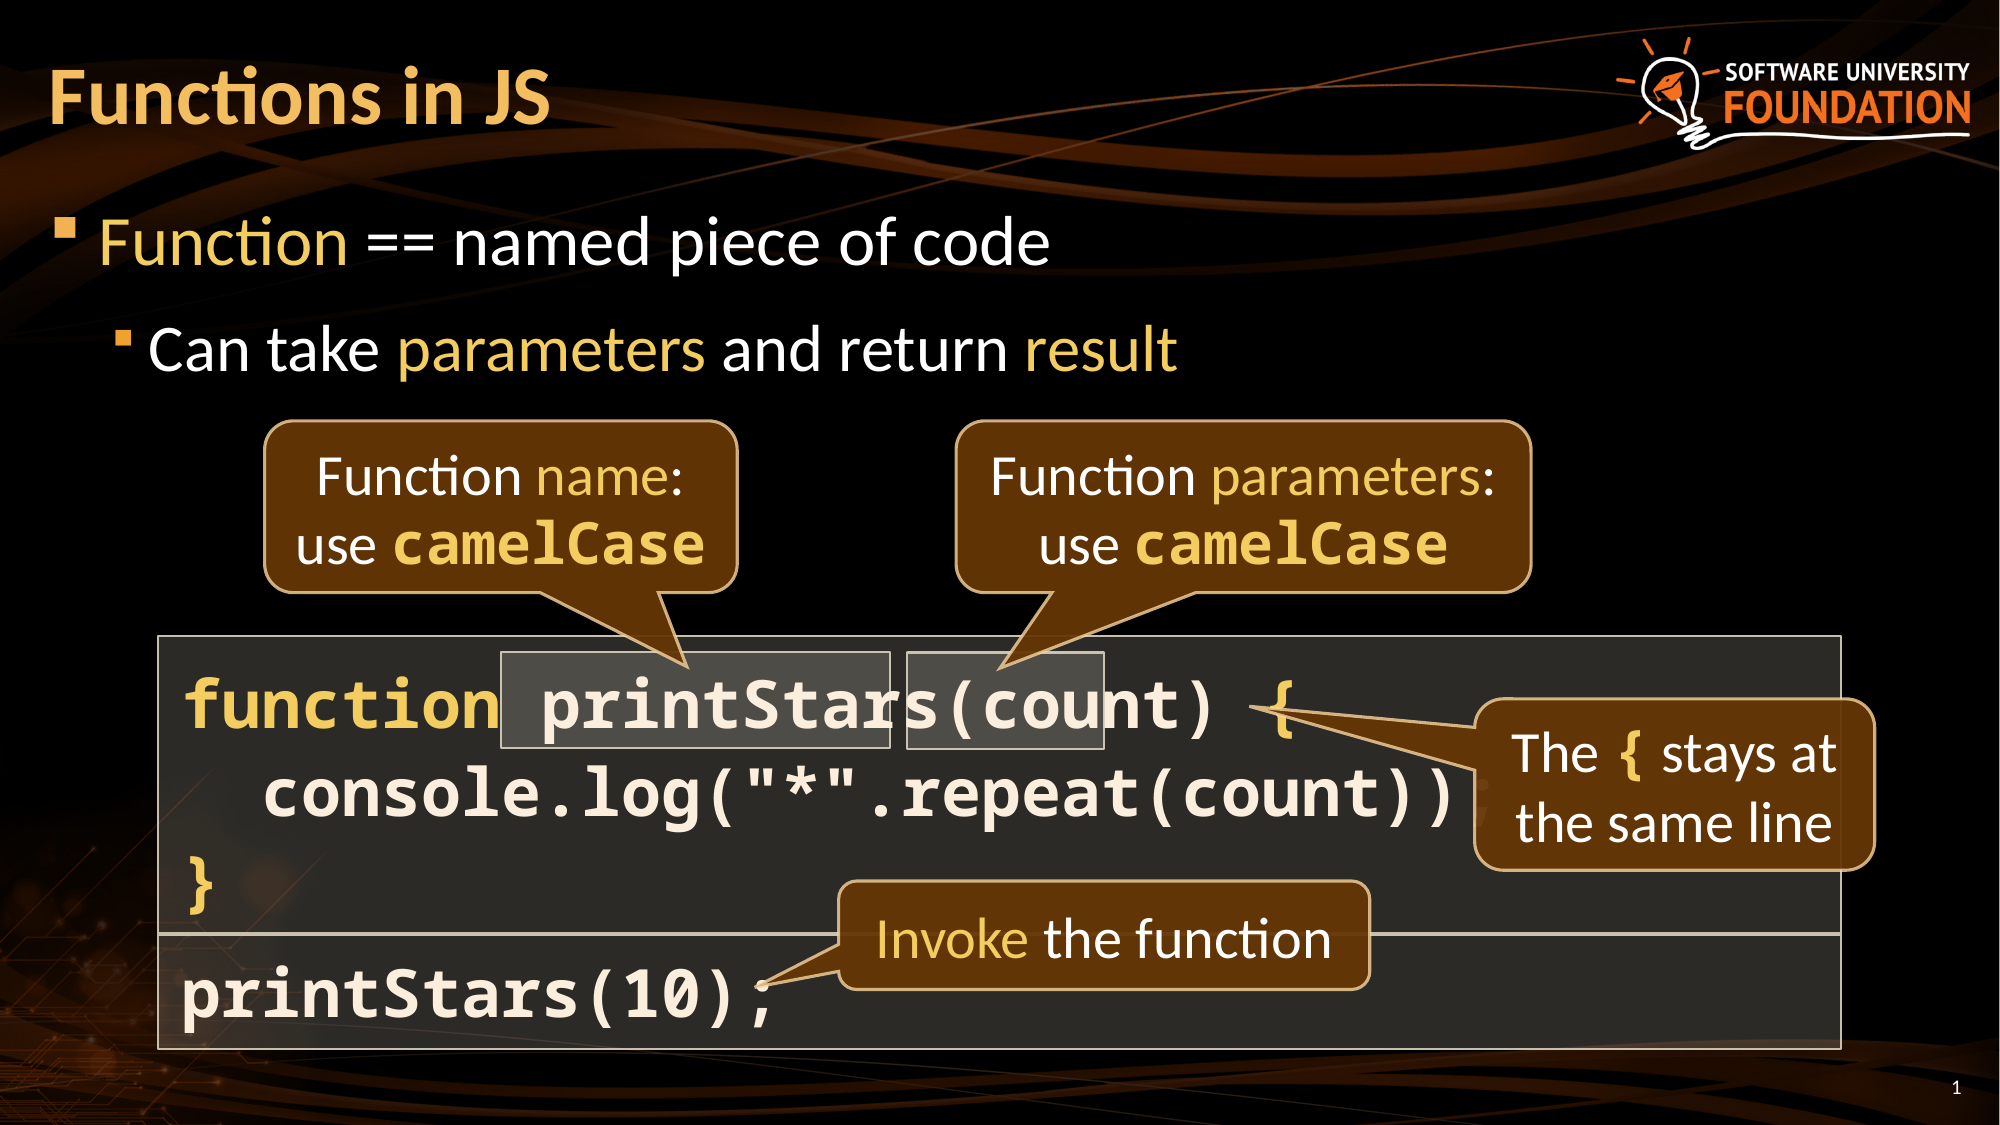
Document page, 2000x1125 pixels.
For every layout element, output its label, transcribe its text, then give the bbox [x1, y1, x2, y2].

text_box The { stays at the same line [1249, 697, 1876, 872]
picture [0, 0, 2000, 1125]
text_box Function parameters: use camelCase [955, 419, 1533, 671]
text_box function printStars(count) { console.log("*".repeat(count)); } [158, 635, 1841, 933]
text_box Function name: use camelCase [263, 419, 739, 669]
list Function == named piece of code Can take parameters and return result [31, 188, 1968, 1103]
text_box printStars(10); [158, 933, 1841, 1049]
text_box Invoke the function [754, 879, 1371, 991]
title Functions in JS [30, 6, 1602, 189]
